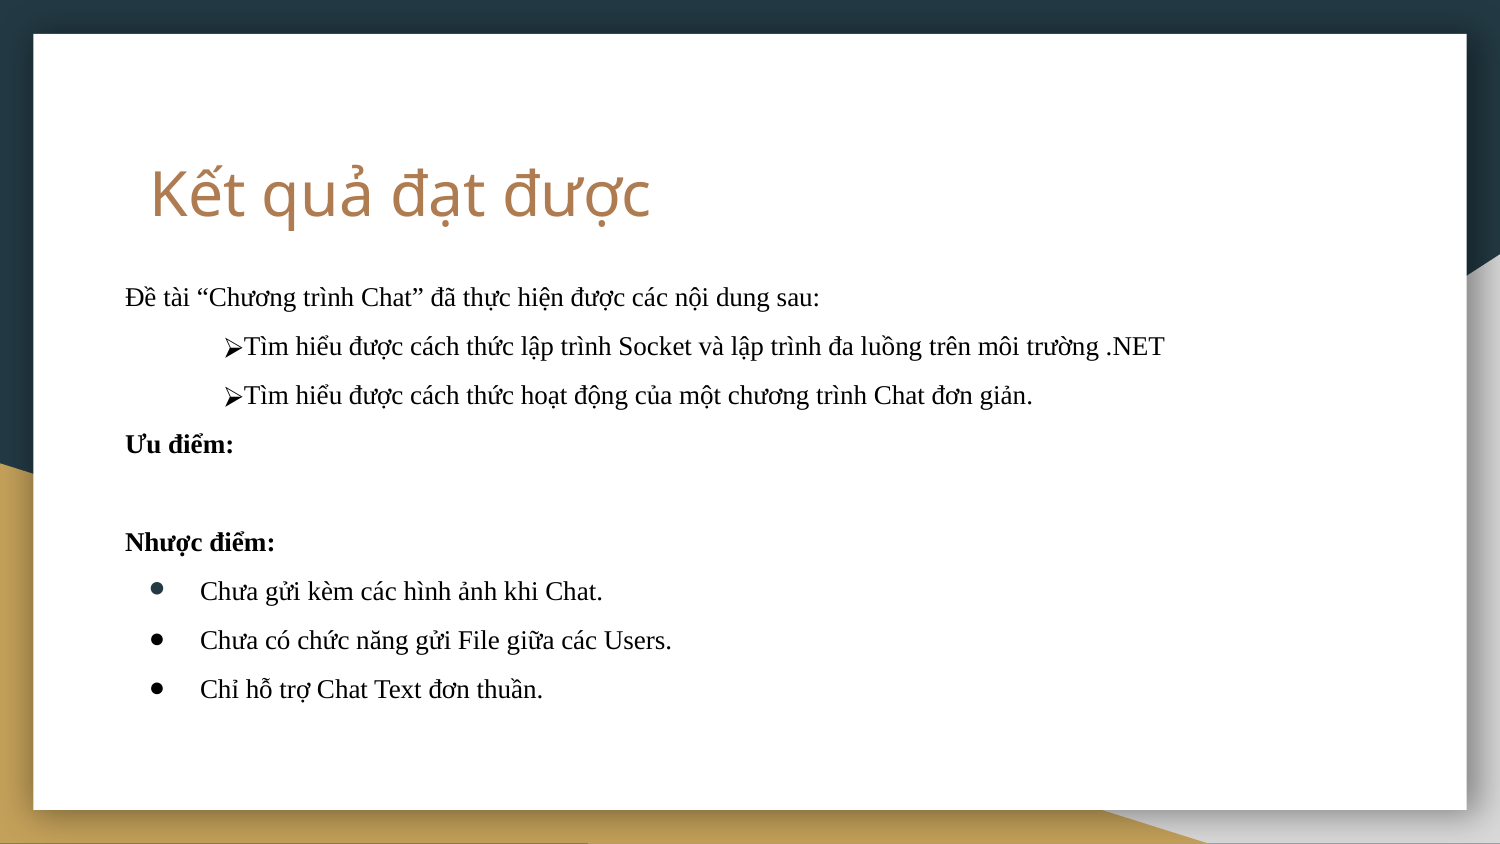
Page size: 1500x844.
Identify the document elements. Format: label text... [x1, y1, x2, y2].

title Kết quả đạt được [134, 138, 1366, 296]
list Đề tài “Chương trình Chat” đã thực hiện được các nội dung sau: Tìm hiểu được cách thức lập trình Socket và lập trình đa luồng trên môi trường .NET Tìm hiểu được cách thức hoạt động của một chương trình Chat đơn giản. Ưu điểm: Nhược điểm: Chưa gửi kèm các hình ảnh khi Chat. Chưa có chức năng gửi File giữa các Users. Chỉ hỗ trợ Chat Text đơn thuần. [110, 248, 1310, 742]
